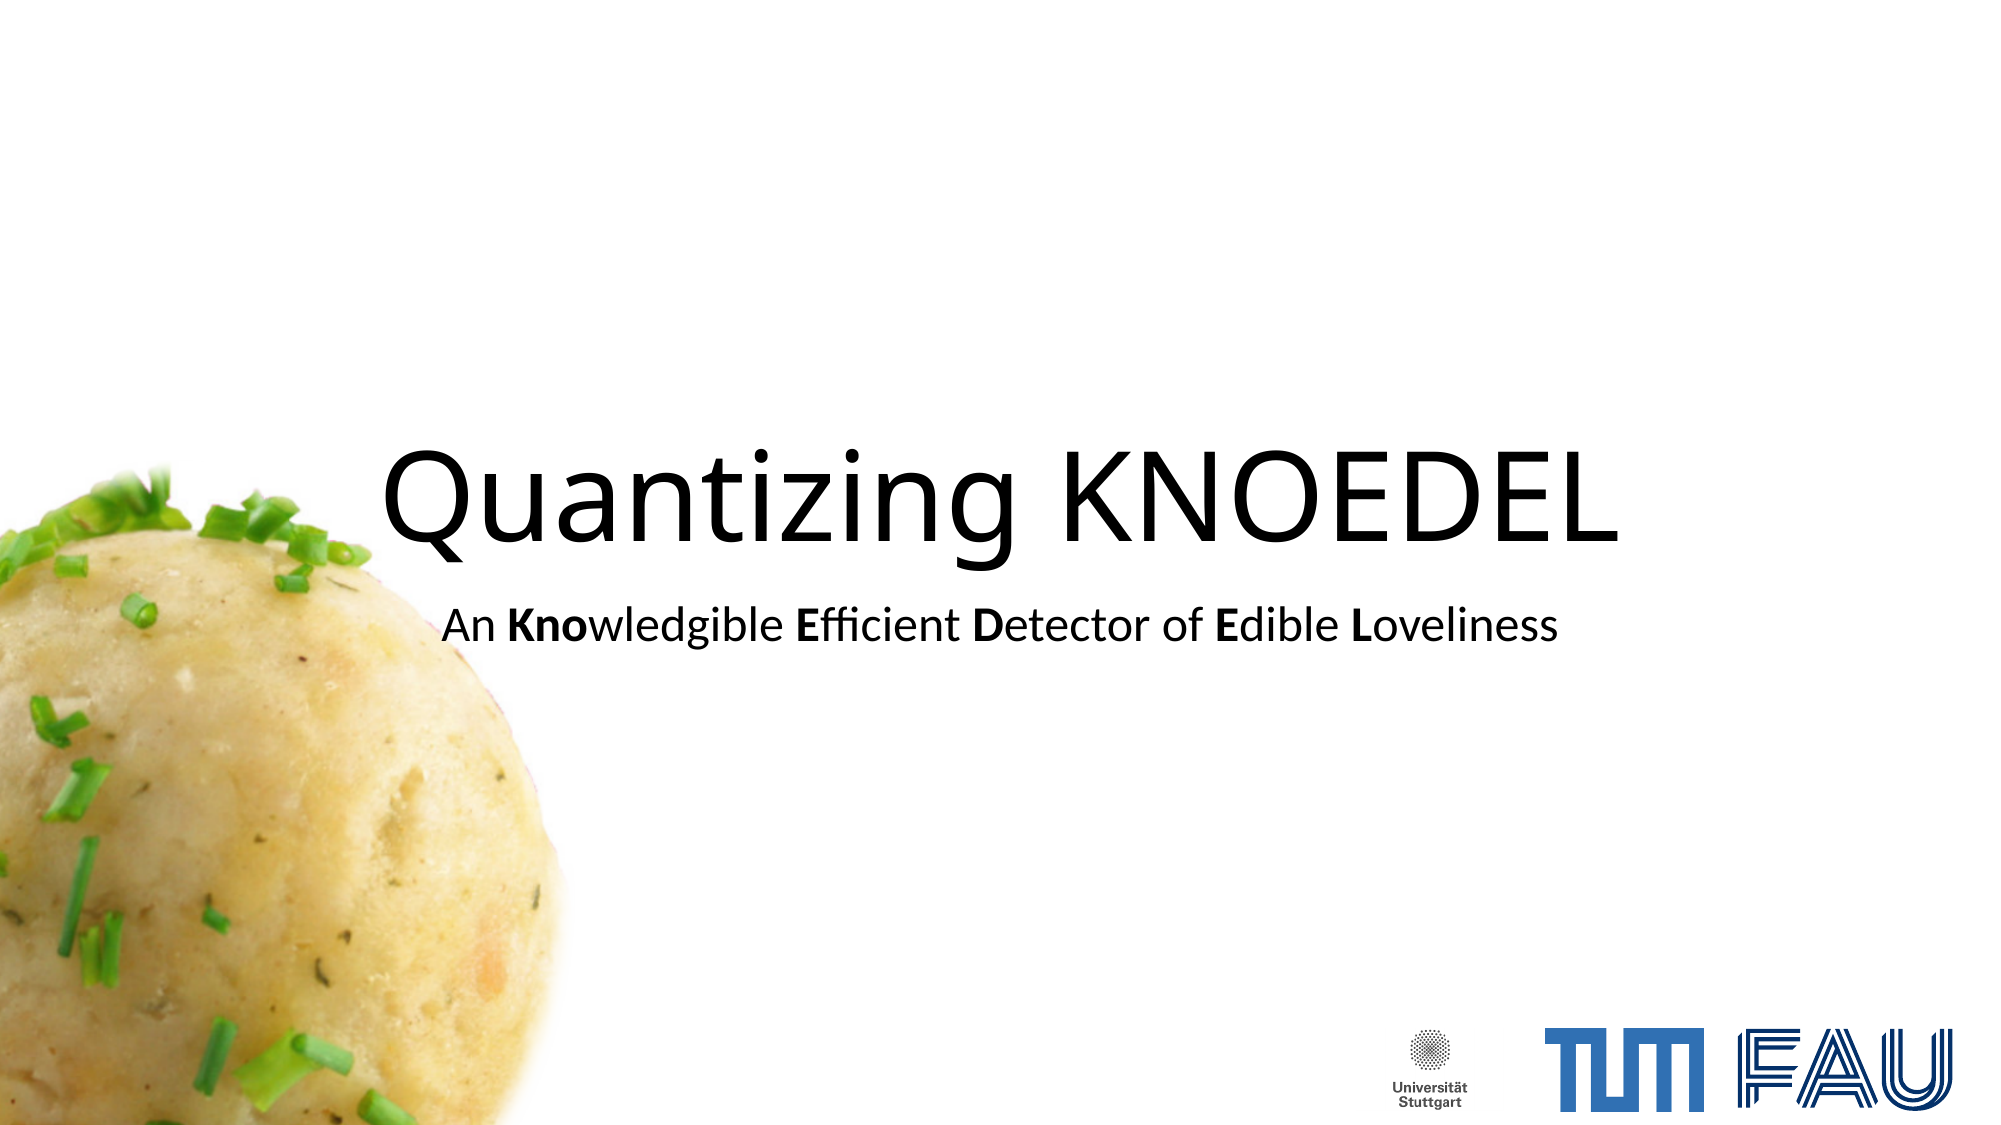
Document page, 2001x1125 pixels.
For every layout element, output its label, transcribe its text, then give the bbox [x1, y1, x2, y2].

picture [1356, 1028, 1504, 1111]
picture [1545, 1028, 1704, 1112]
subtitle An Knowledgible Efficient Detector of Edible Loveliness [575, 590, 1750, 863]
picture [0, 459, 575, 1125]
title Quantizing KNOEDEL [249, 184, 1750, 576]
